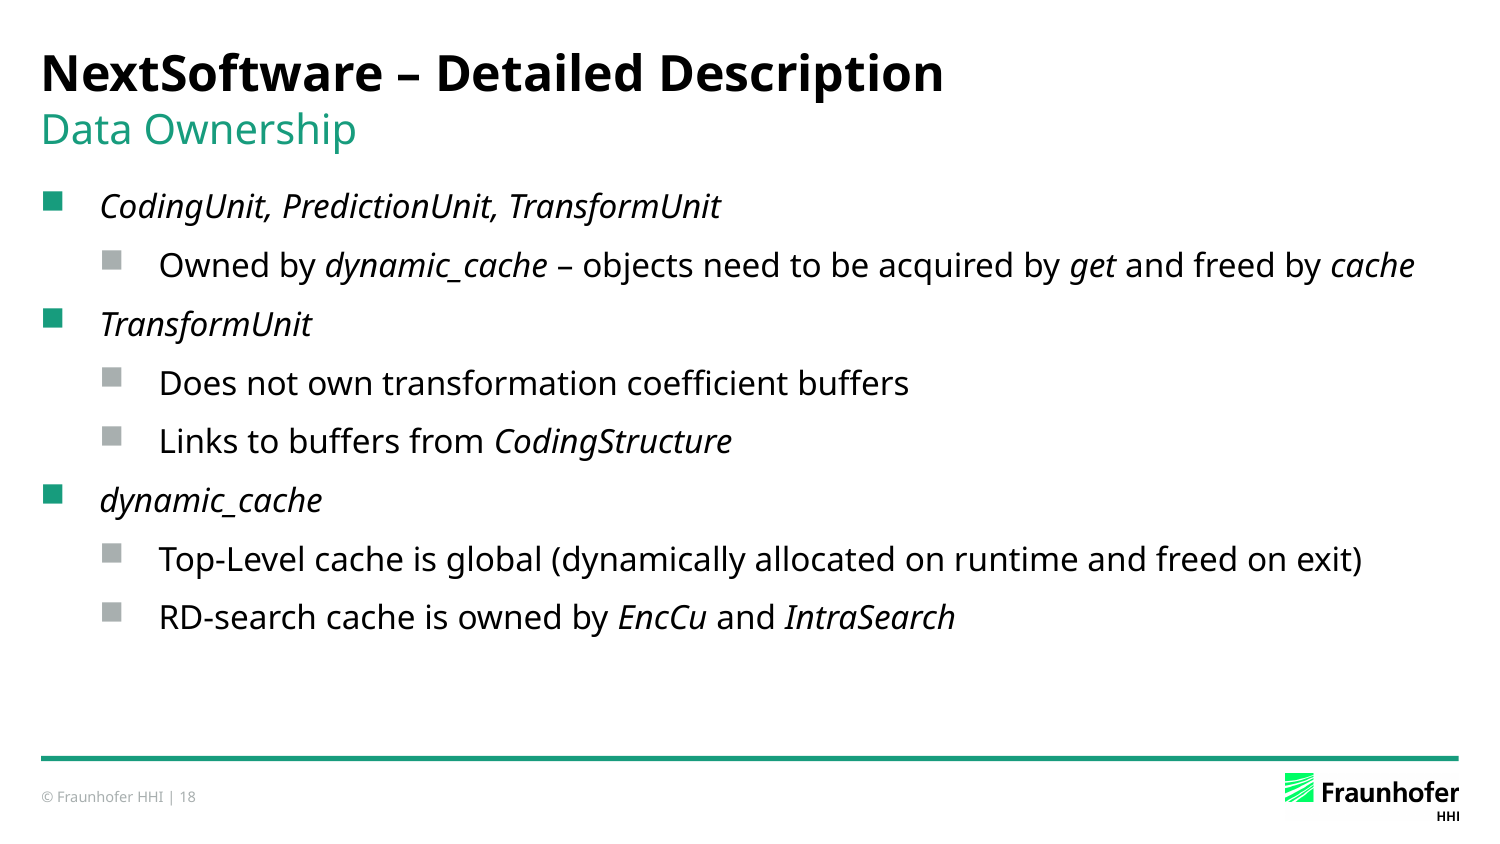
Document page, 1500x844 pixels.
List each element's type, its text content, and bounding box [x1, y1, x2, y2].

list Data Ownership [40, 102, 1458, 164]
list CodingUnit, PredictionUnit, TransformUnit Owned by dynamic_cache – objects need to be acquired by get and freed by cache TransformUnit Does not own transformation coefficient buffers Links to buffers from CodingStructure dynamic_cache Top-Level cache is global (dynamically allocated on runtime and freed on exit) RD-search cache is owned by EncCu and IntraSearch [40, 185, 1458, 741]
title NextSoftware – Detailed Description [40, 41, 1458, 102]
picture [1285, 773, 1459, 821]
